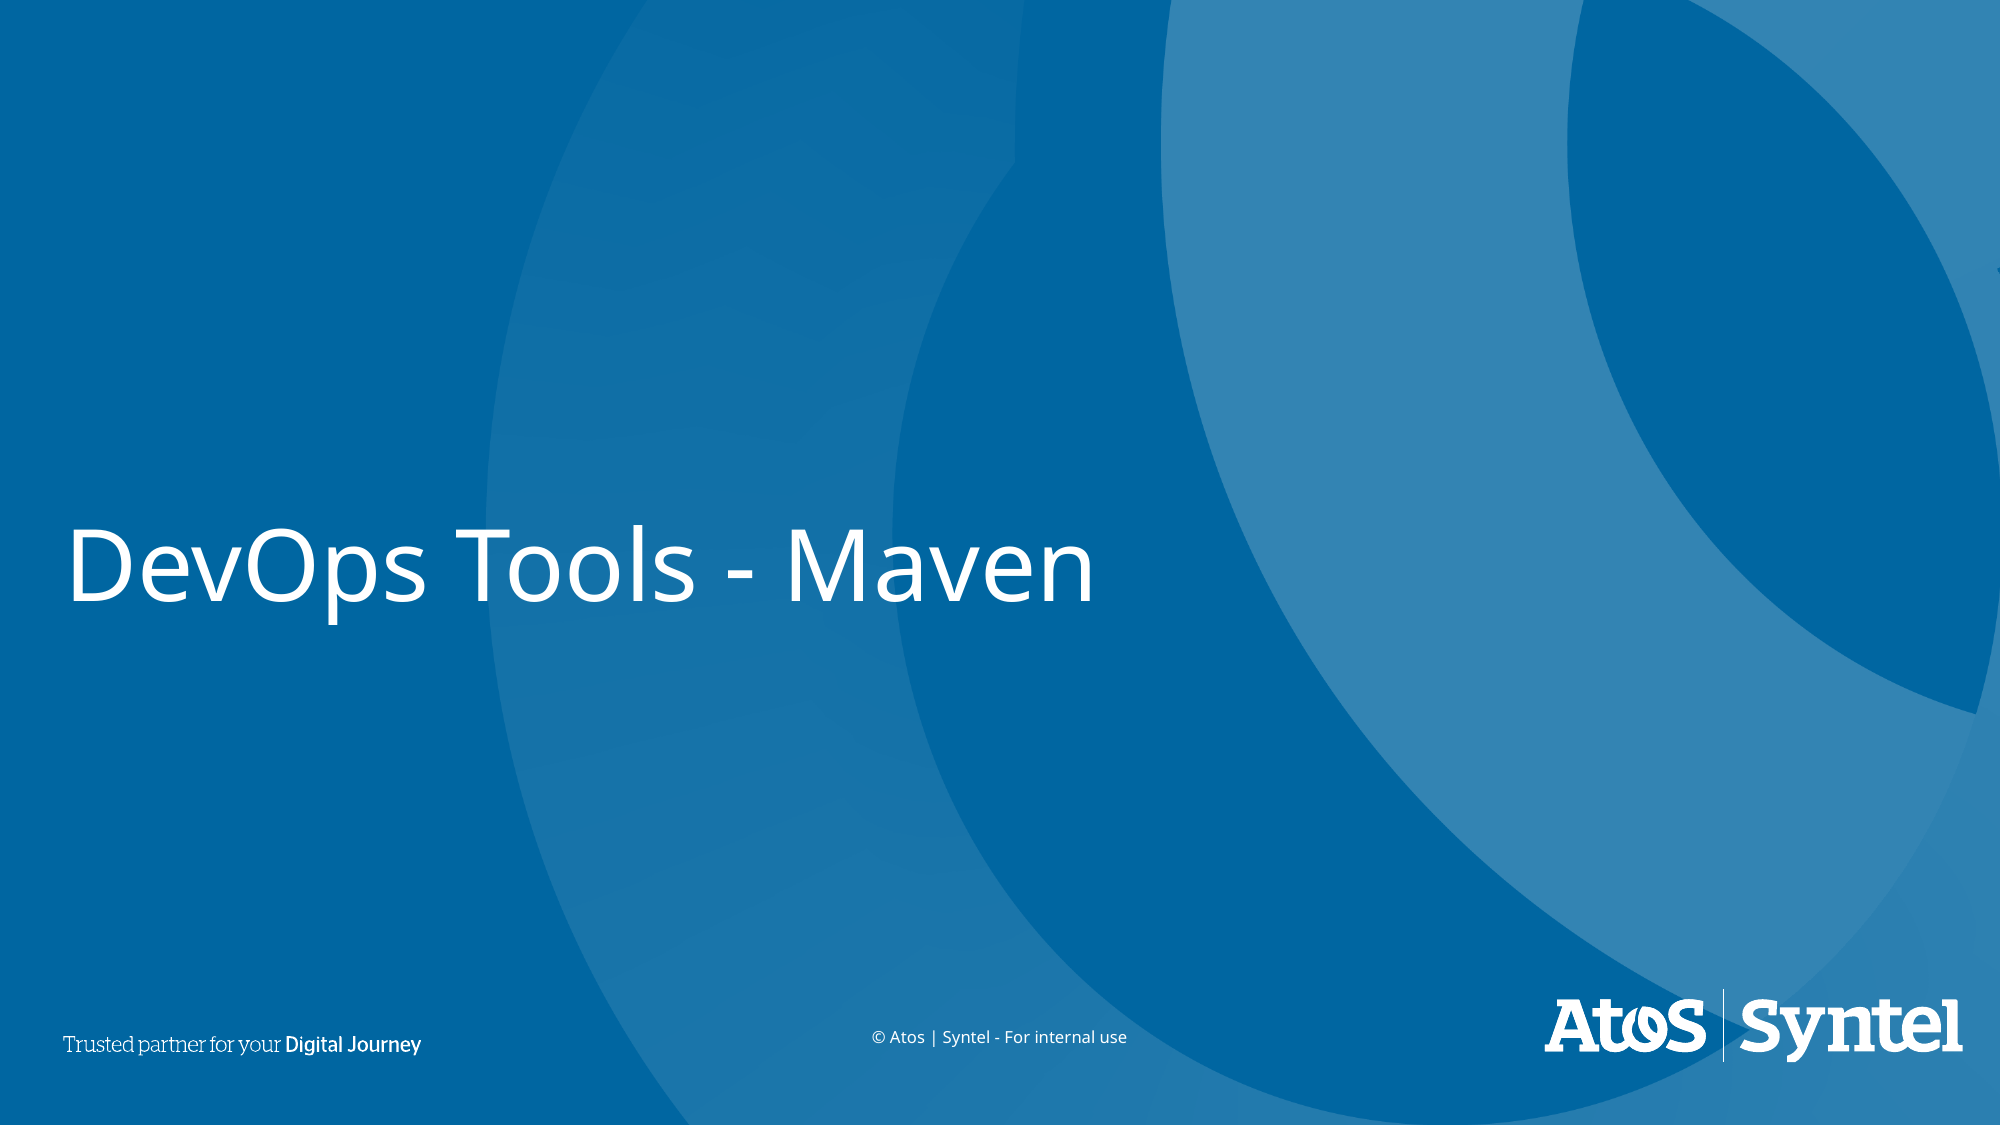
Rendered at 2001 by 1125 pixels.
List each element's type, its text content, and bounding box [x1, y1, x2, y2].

picture [0, 0, 2000, 1125]
title DevOps Tools - Maven [64, 503, 1895, 622]
